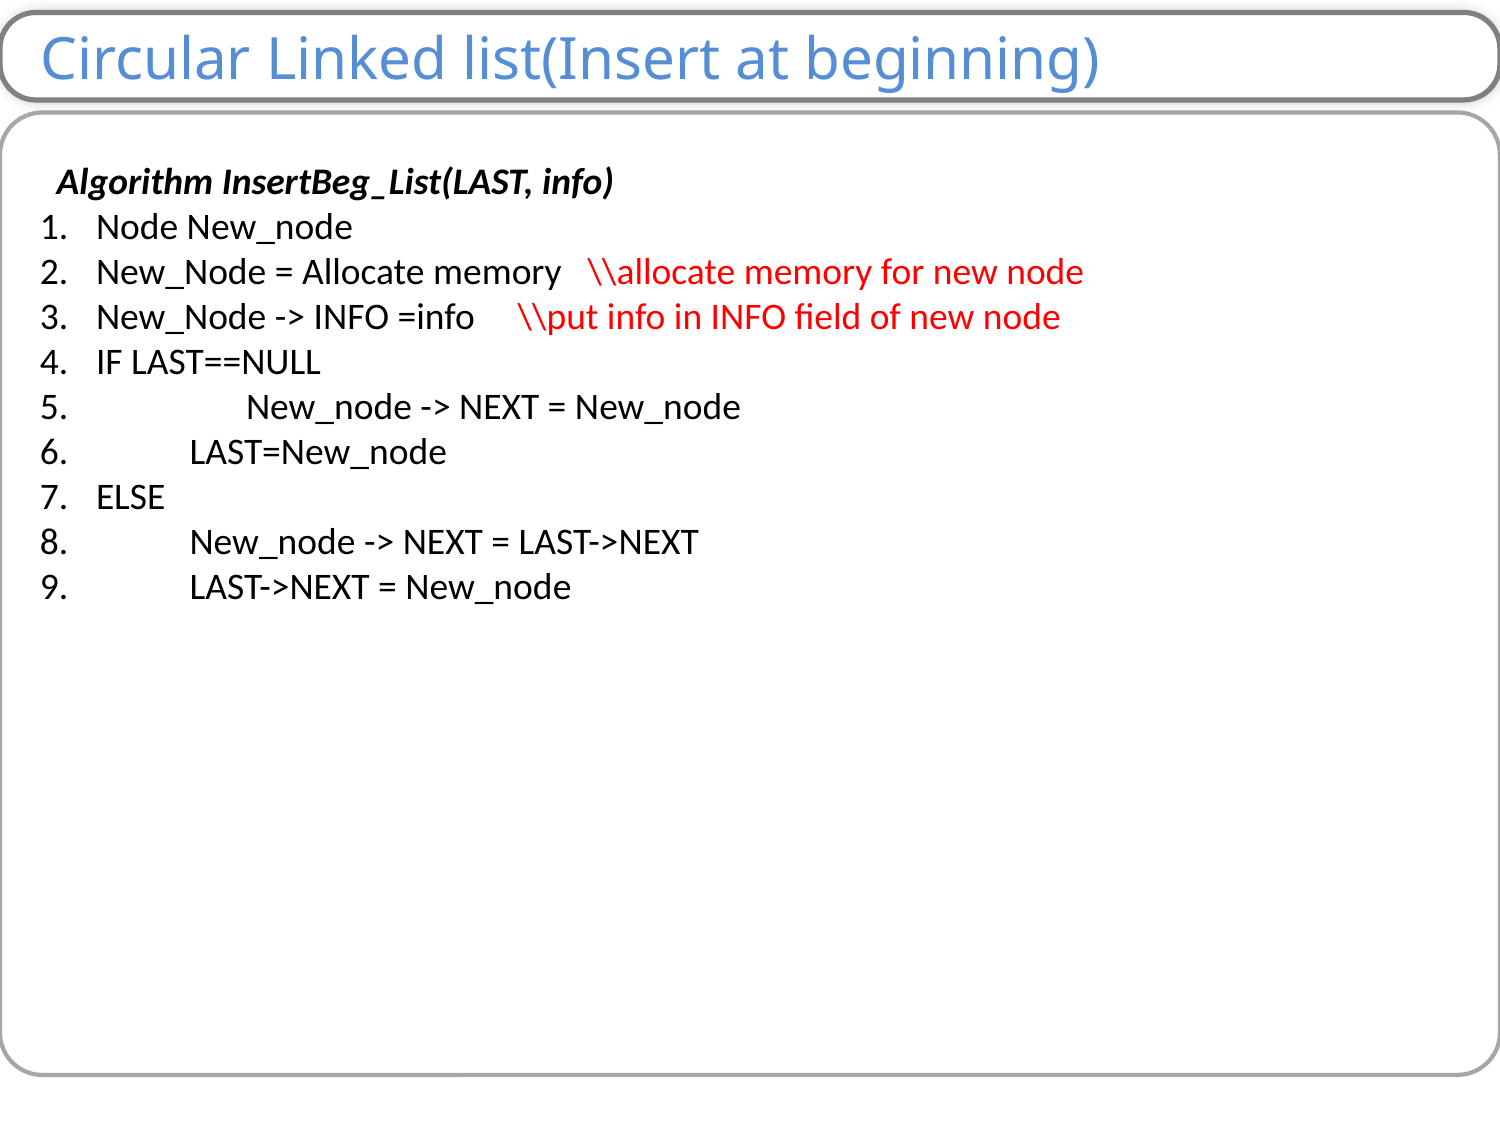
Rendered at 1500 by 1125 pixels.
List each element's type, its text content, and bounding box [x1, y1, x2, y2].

text_box Circular Linked list(Insert at beginning) [0, 10, 1500, 103]
text_box Algorithm InsertBeg_List(LAST, info) Node New_node New_Node = Allocate memory \\allocate memory for new node New_Node -> INFO =info \\put info in INFO field of new node IF LAST==NULL New_node -> NEXT = New_node LAST=New_node ELSE New_node -> NEXT = LAST->NEXT LAST->NEXT = New_node [24, 149, 1475, 705]
text_box [0, 111, 1500, 1078]
